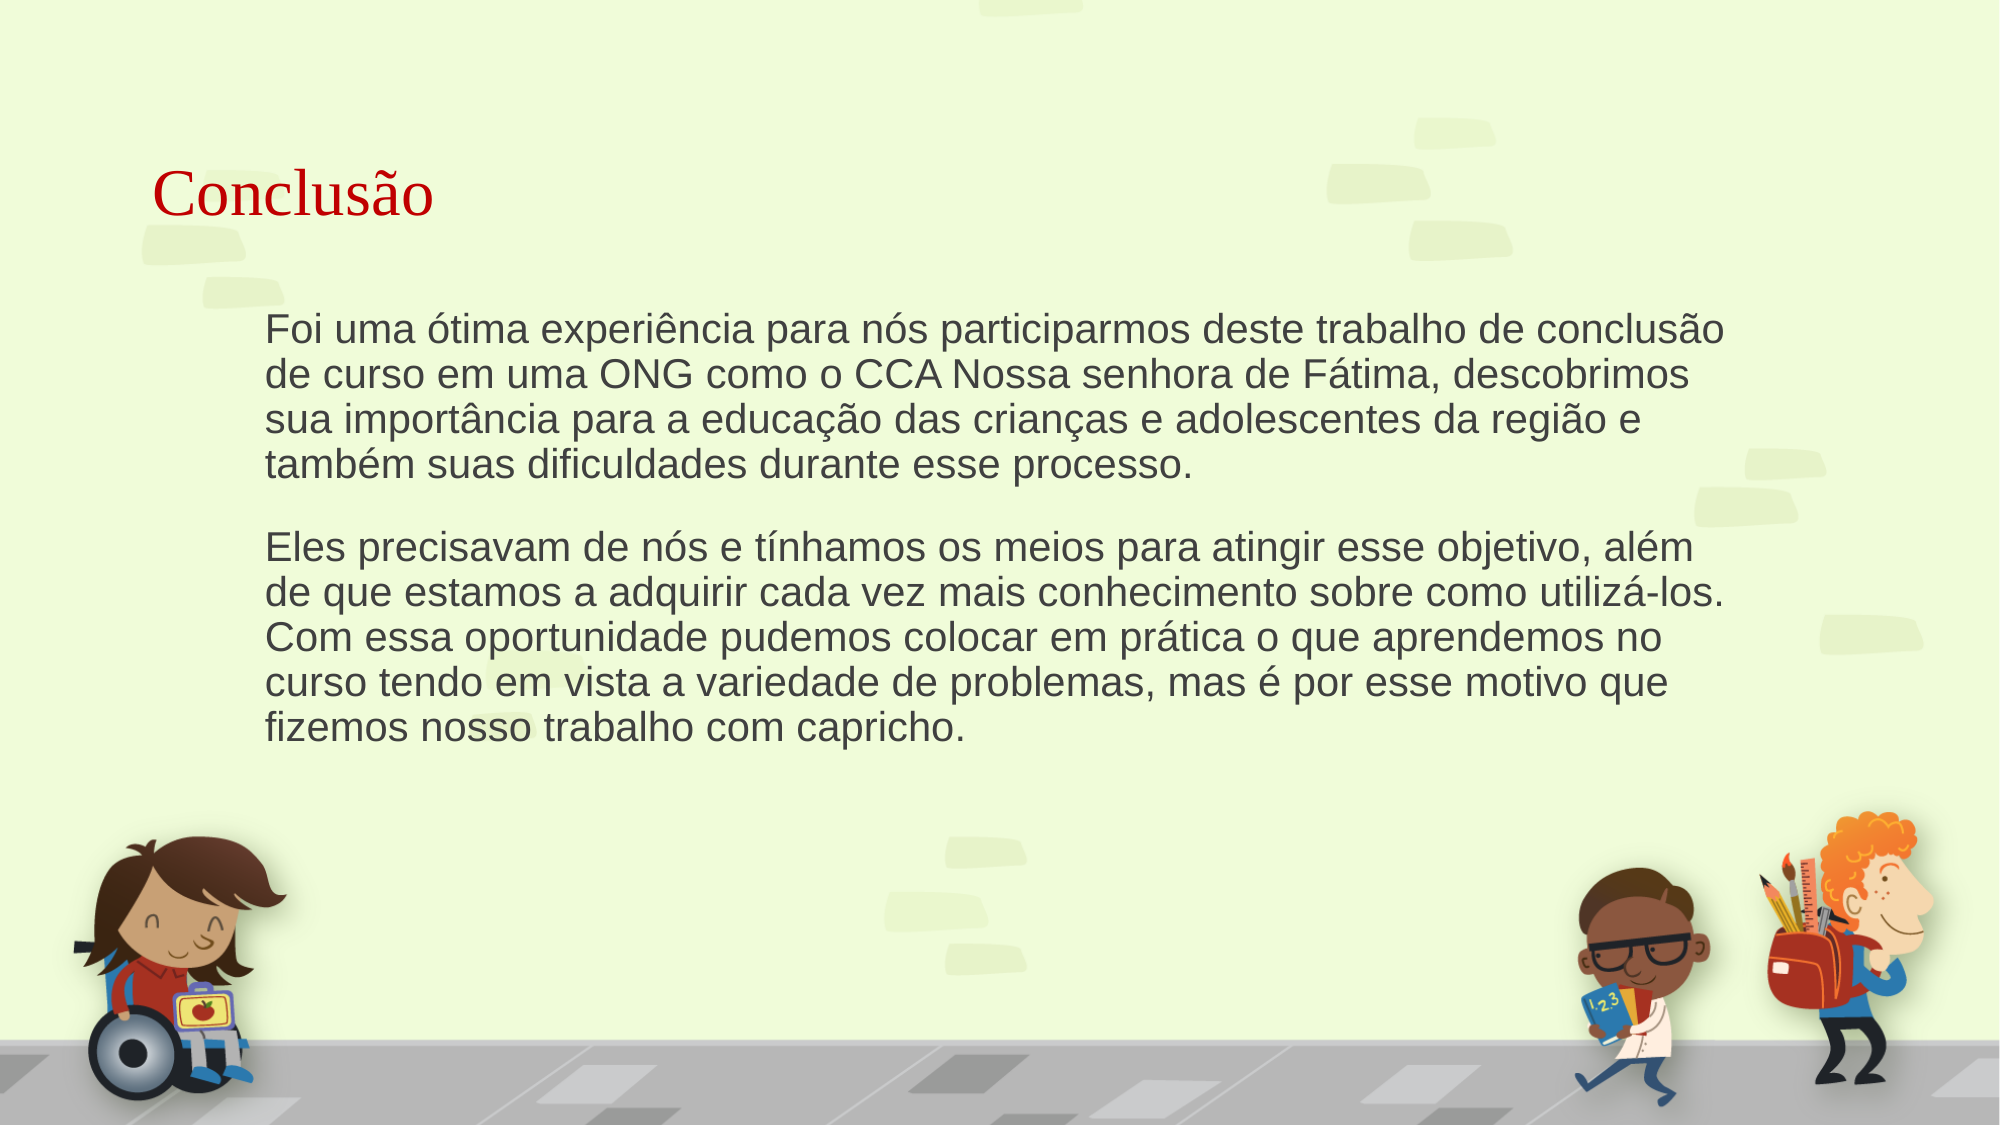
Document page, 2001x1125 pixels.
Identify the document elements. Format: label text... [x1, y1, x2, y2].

list Foi uma ótima experiência para nós participarmos deste trabalho de conclusão de curso em uma ONG como o CCA Nossa senhora de Fátima, descobrimos sua importância para a educação das crianças e adolescentes da região e também suas dificuldades durante esse processo. Eles precisavam de nós e tínhamos os meios para atingir esse objetivo, além de que estamos a adquirir cada vez mais conhecimento sobre como utilizá-los. Com essa oportunidade pudemos colocar em prática o que aprendemos no curso tendo em vista a variedade de problemas, mas é por esse motivo que fizemos nosso trabalho com capricho. [249, 299, 1750, 870]
picture [0, 0, 2000, 1125]
title Conclusão [137, 59, 1750, 238]
